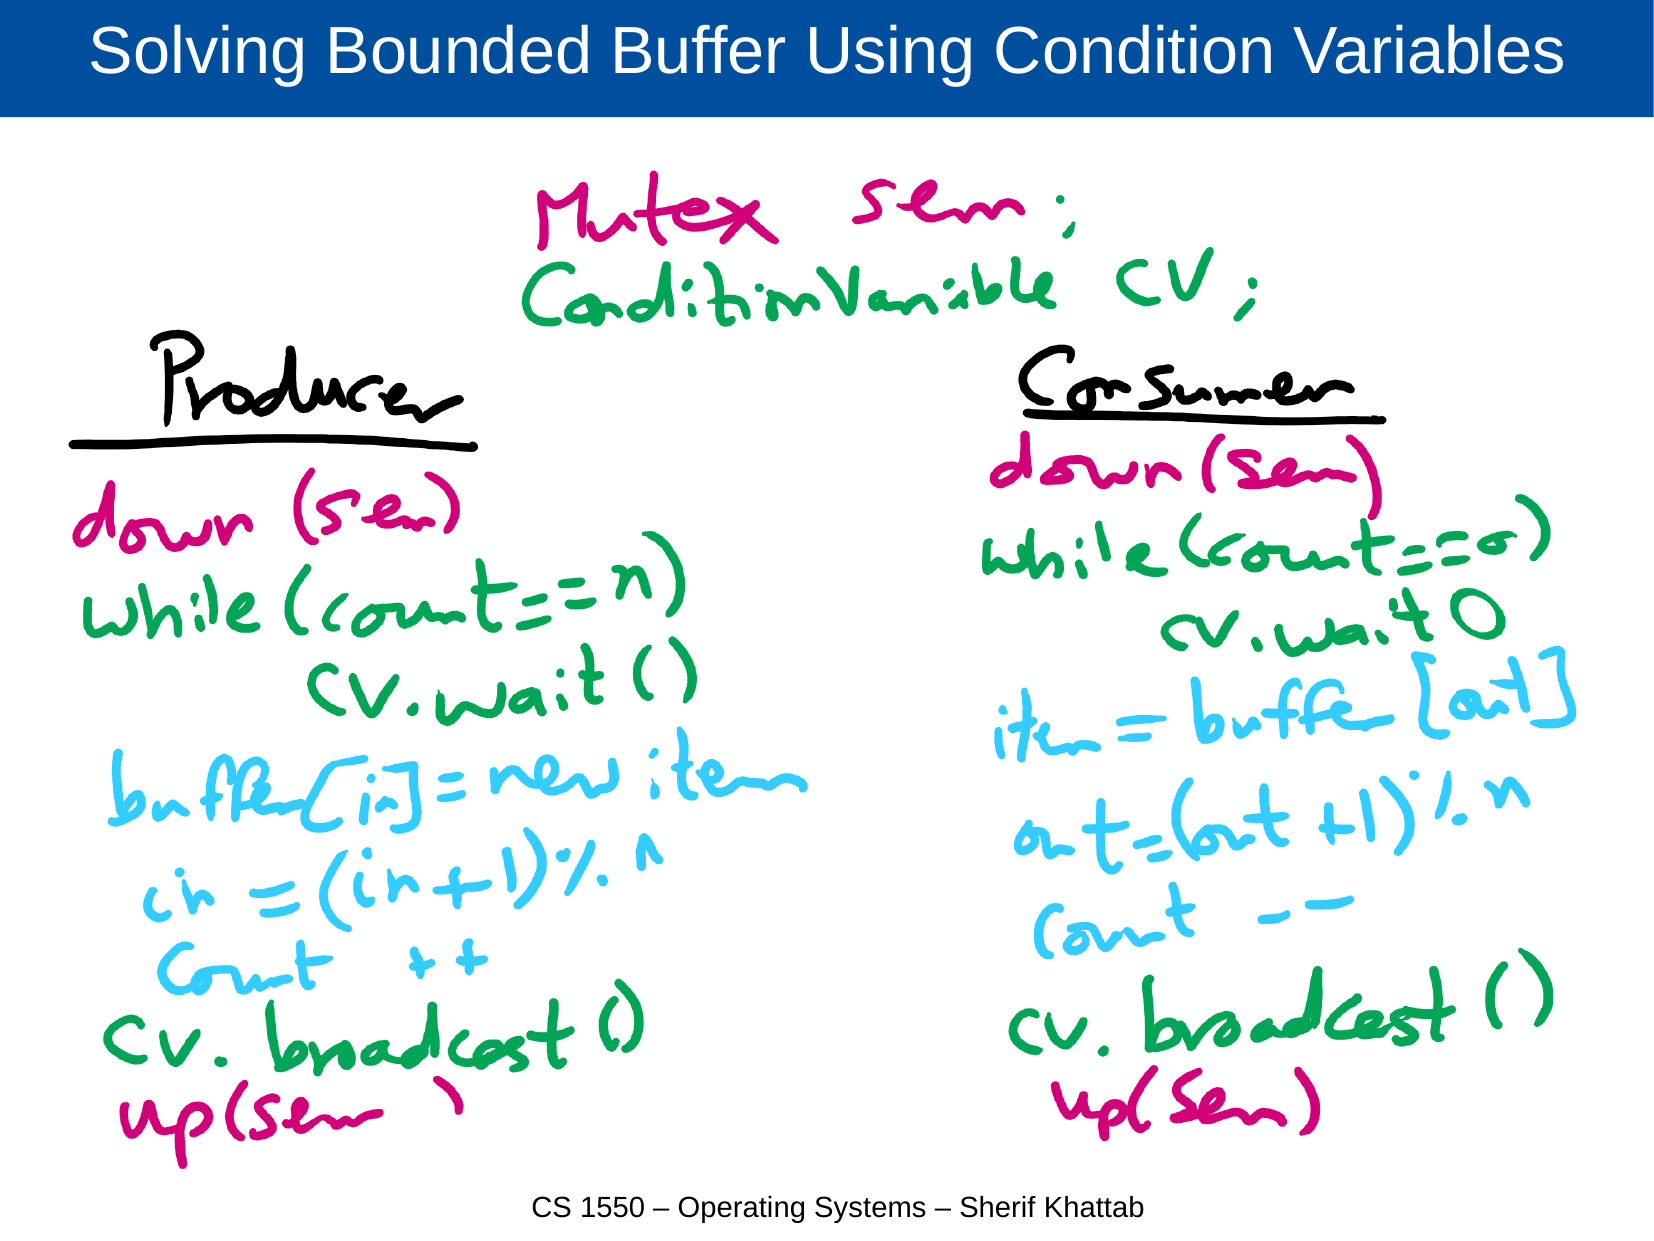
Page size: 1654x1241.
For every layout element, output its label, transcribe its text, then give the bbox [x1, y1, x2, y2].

footer CS 1550 – Operating Systems – Sherif Khattab [460, 1200, 1217, 1241]
picture [45, 147, 1611, 1192]
title Solving Bounded Buffer Using Condition Variables [0, 0, 1654, 118]
